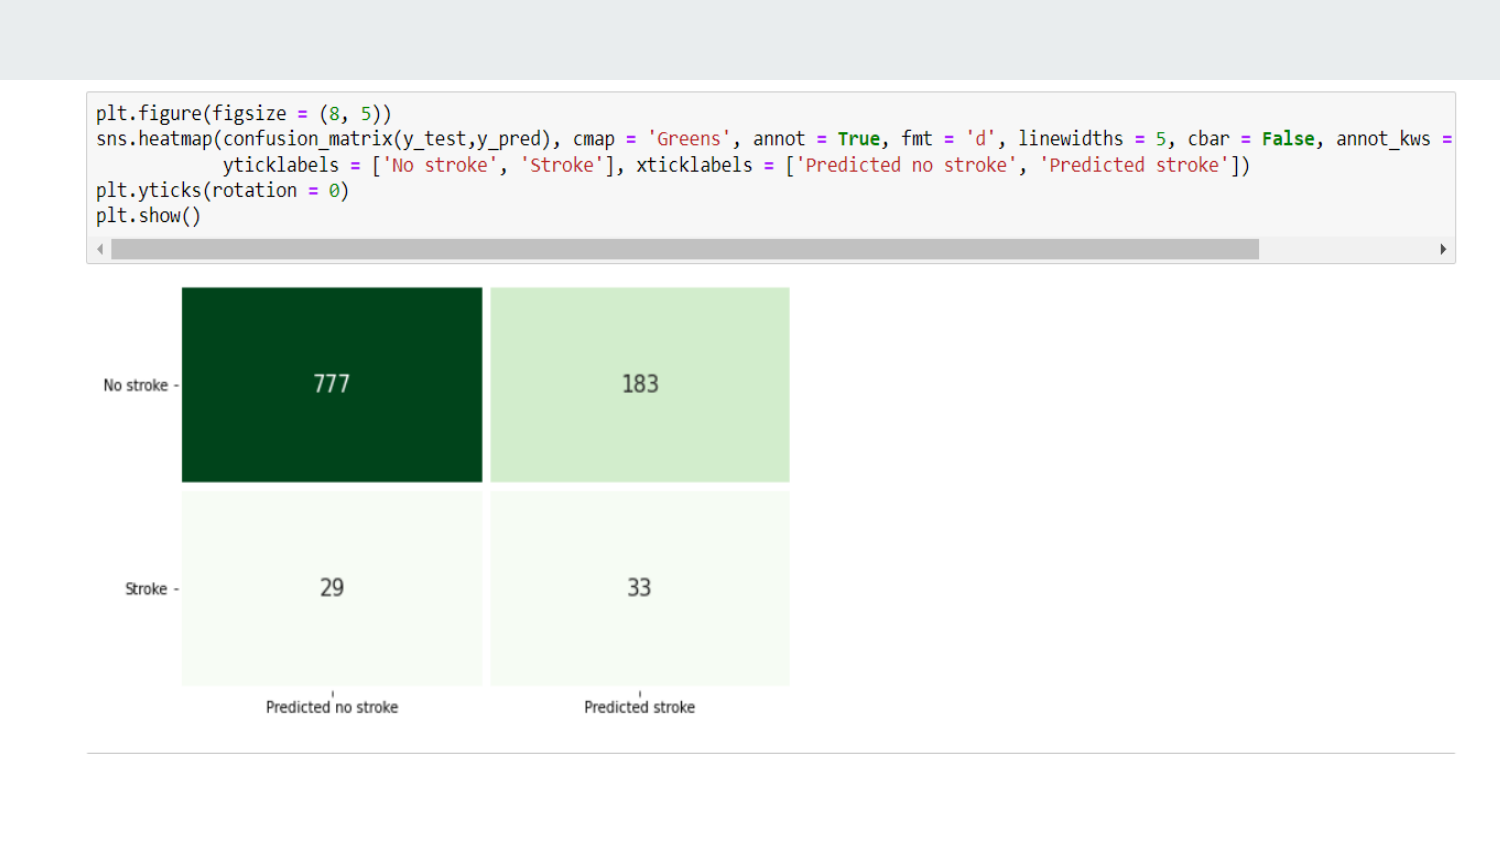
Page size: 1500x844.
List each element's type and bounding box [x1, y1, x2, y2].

picture [85, 89, 1464, 754]
